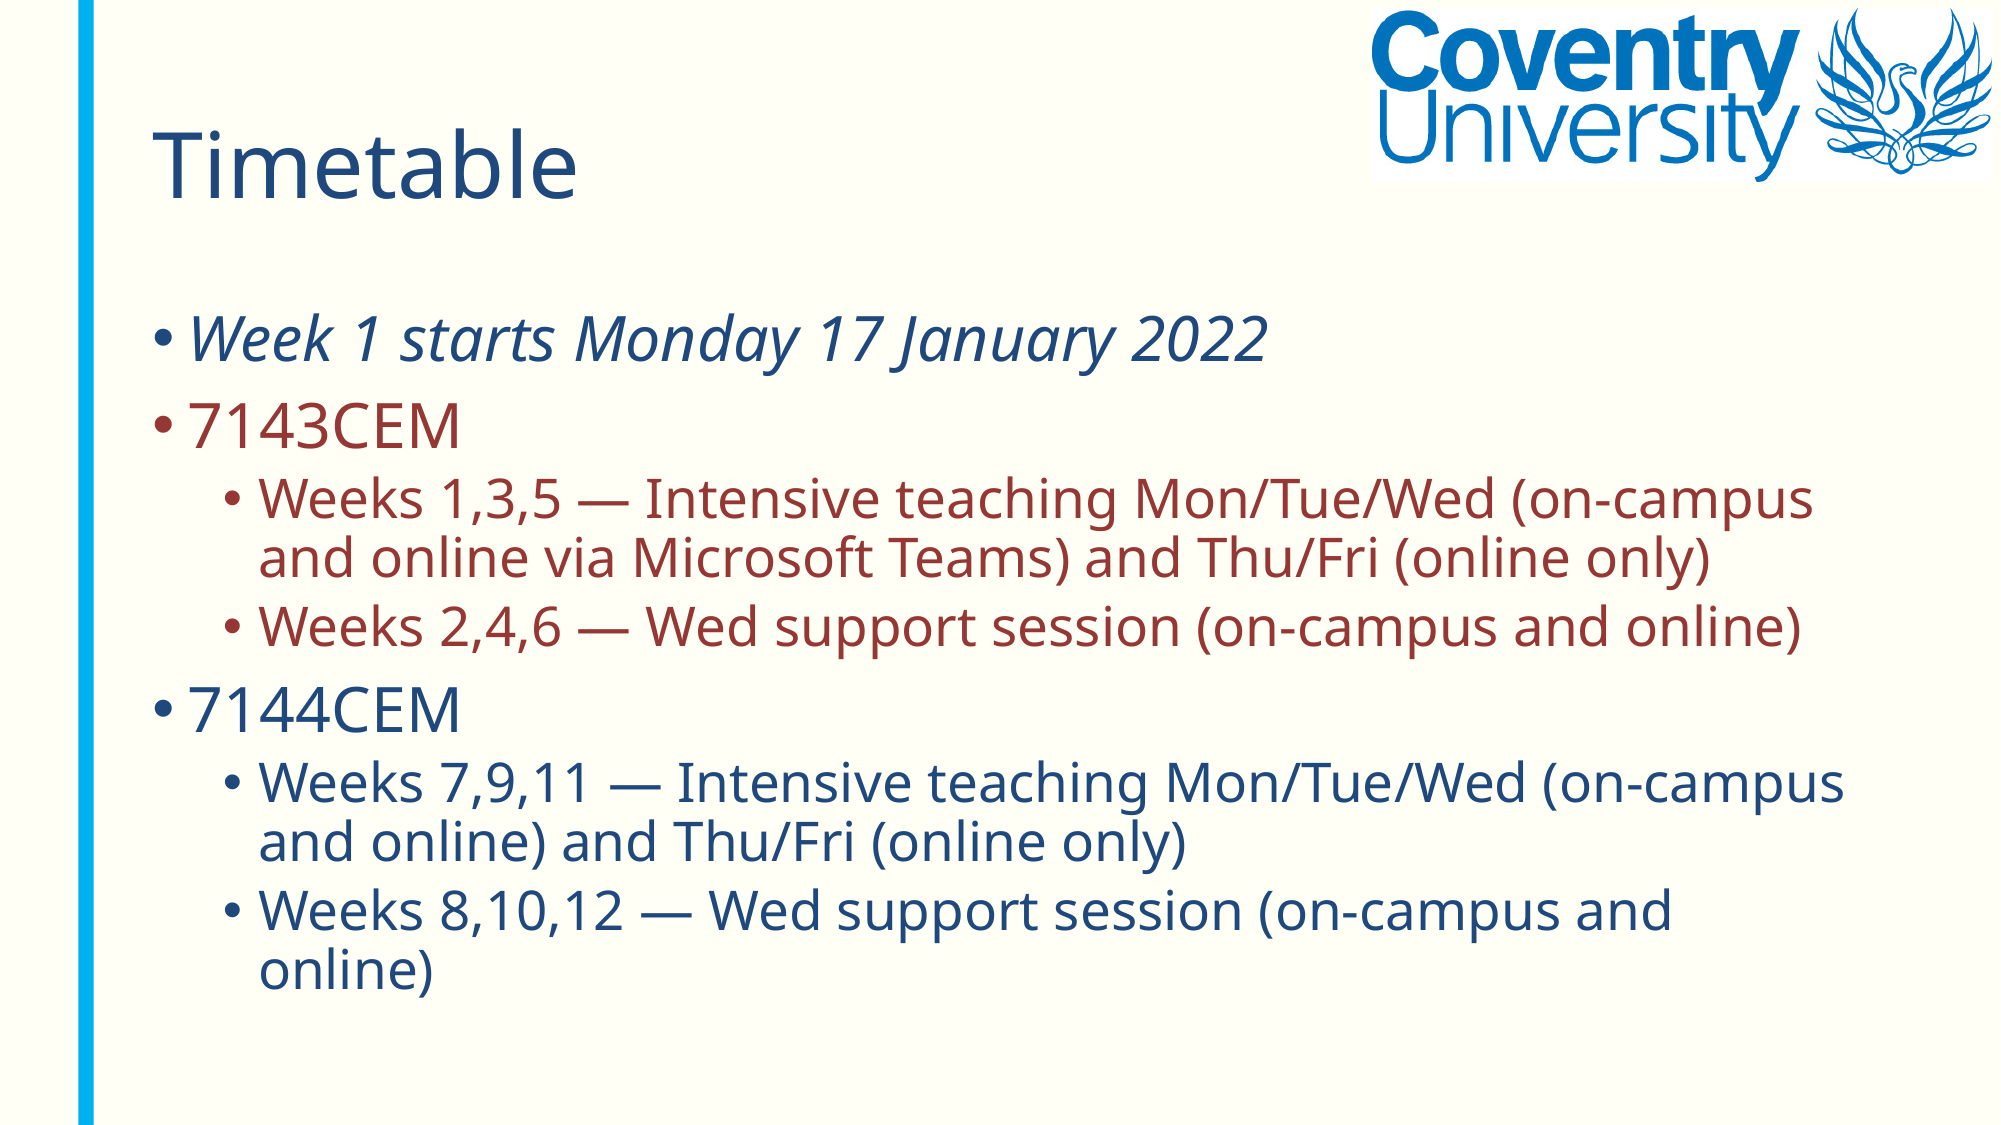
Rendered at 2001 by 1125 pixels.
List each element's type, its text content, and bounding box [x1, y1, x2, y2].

picture [1372, 8, 1992, 182]
title Timetable [137, 59, 1863, 278]
list Week 1 starts Monday 17 January 2022 7143CEM Weeks 1,3,5 — Intensive teaching Mon/Tue/Wed (on-campus and online via Microsoft Teams) and Thu/Fri (online only) Weeks 2,4,6 — Wed support session (on-campus and online) 7144CEM Weeks 7,9,11 — Intensive teaching Mon/Tue/Wed (on-campus and online) and Thu/Fri (online only) Weeks 8,10,12 — Wed support session (on-campus and online) [137, 299, 1863, 1014]
